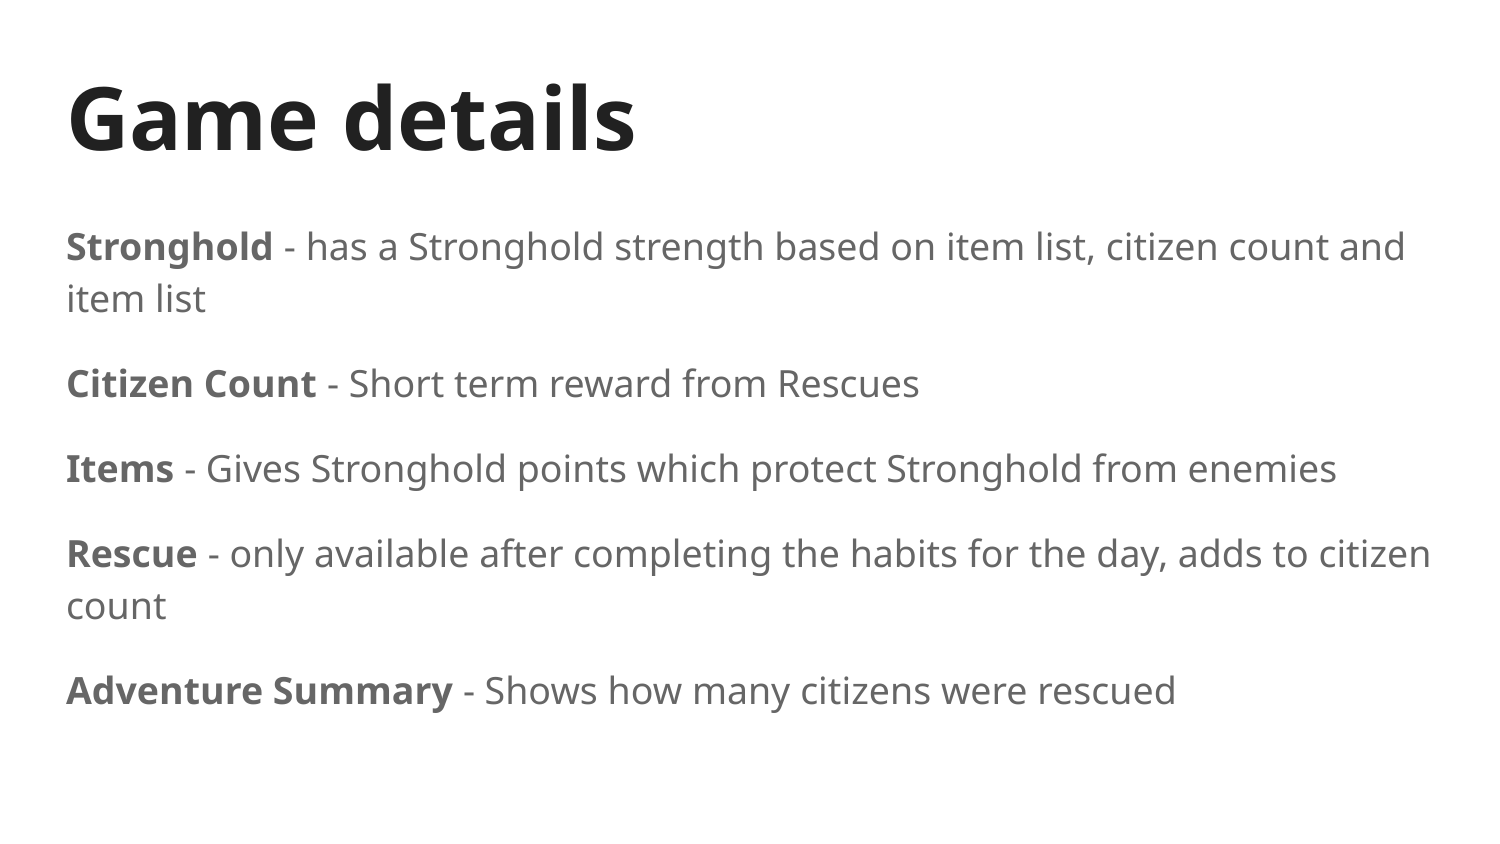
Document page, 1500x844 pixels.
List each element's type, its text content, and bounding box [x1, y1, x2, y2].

title Game details [51, 48, 1449, 180]
list Stronghold - has a Stronghold strength based on item list, citizen count and item list Citizen Count - Short term reward from Rescues Items - Gives Stronghold points which protect Stronghold from enemies Rescue - only available after completing the habits for the day, adds to citizen count Adventure Summary - Shows how many citizens were rescued [51, 201, 1449, 784]
